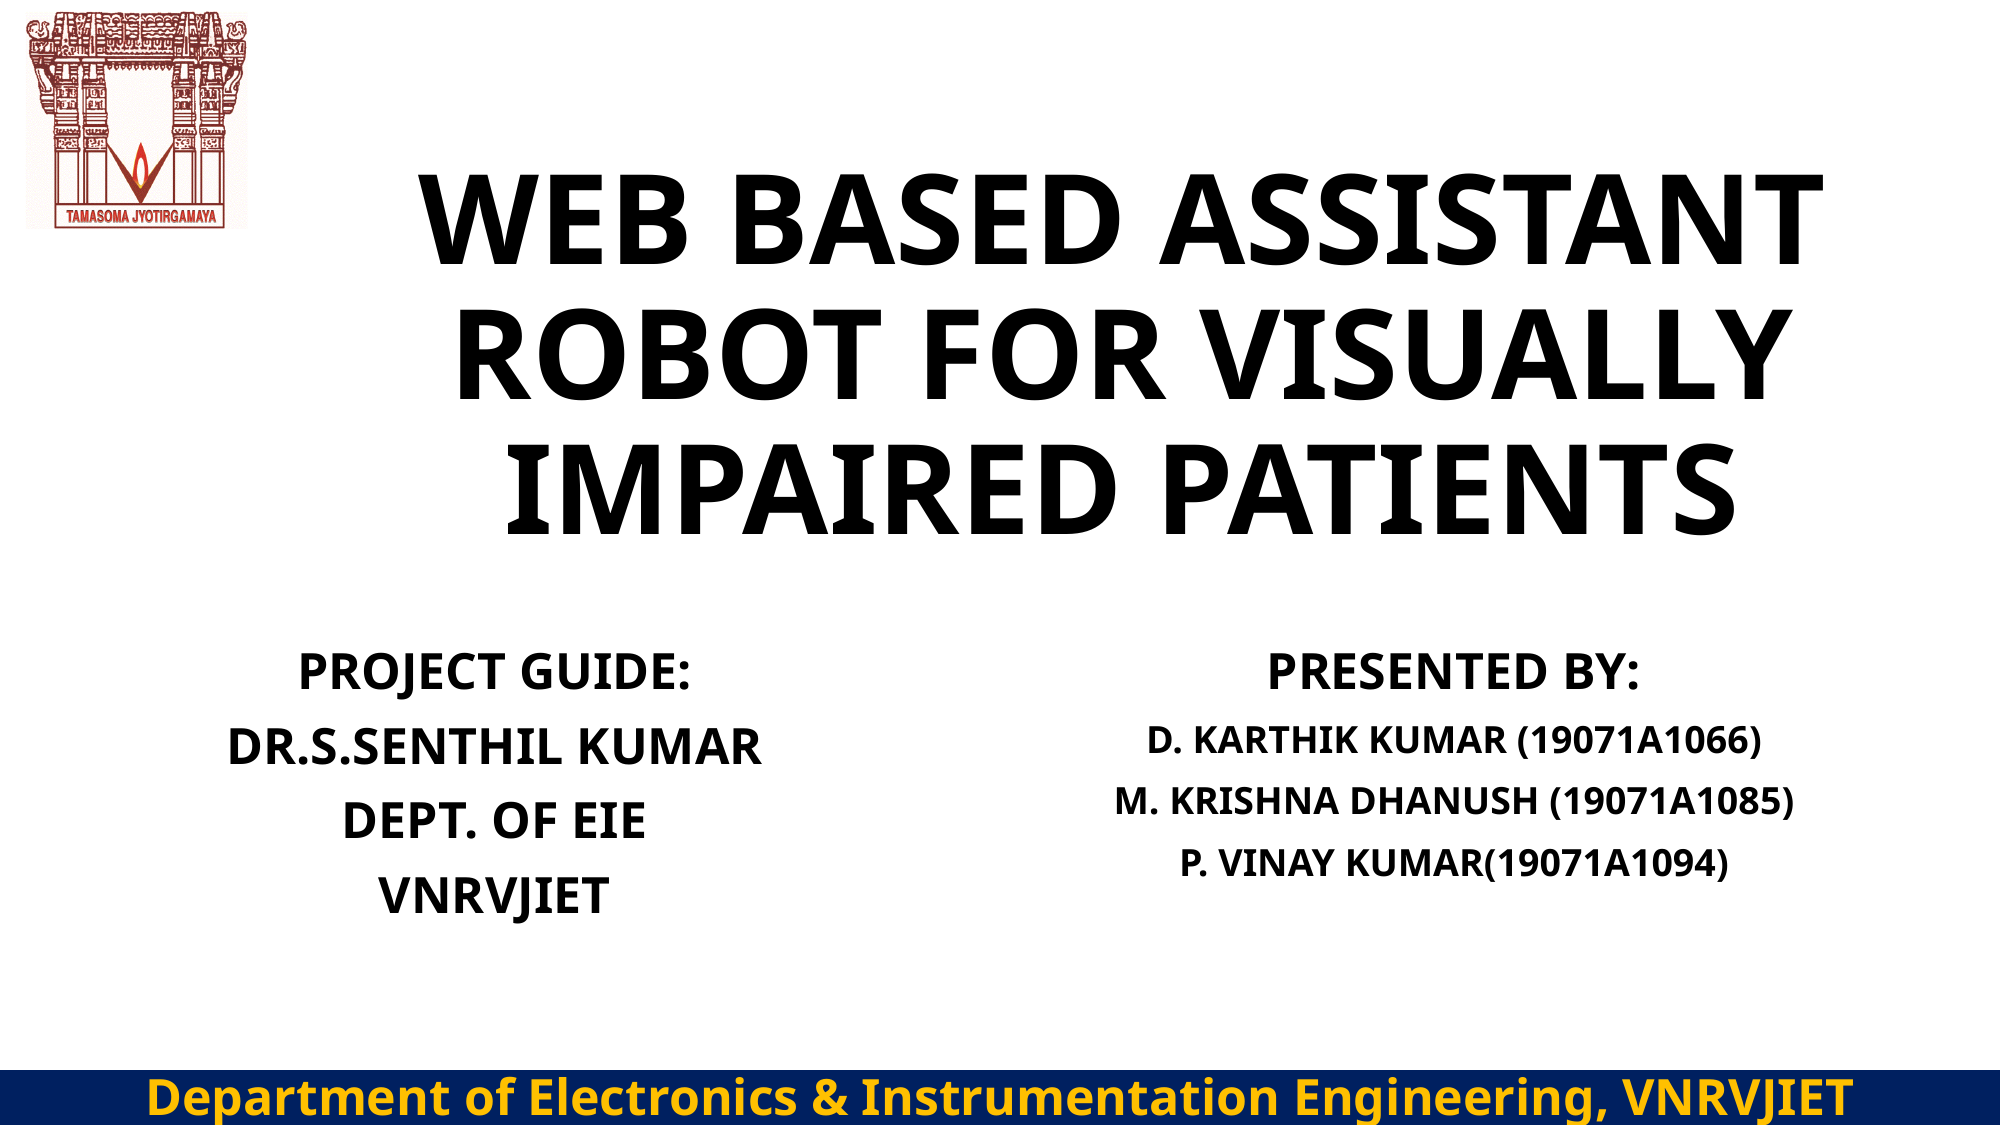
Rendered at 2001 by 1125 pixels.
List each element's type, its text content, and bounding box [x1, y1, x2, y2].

footer Department of Electronics & Instrumentation Engineering, VNRVJIET [0, 1070, 2000, 1125]
title Web Based Assistant Robot For Visually Impaired patients [265, 11, 1979, 706]
picture [25, 11, 248, 229]
subtitle Project Guide: Dr.S.Senthil Kumar Dept. of EIE VNRVJIET Presented by: D. Karthik Kumar (19071A1066) M. Krishna Dhanush (19071A1085) P. Vinay Kumar(19071A1094) [0, 617, 1949, 974]
